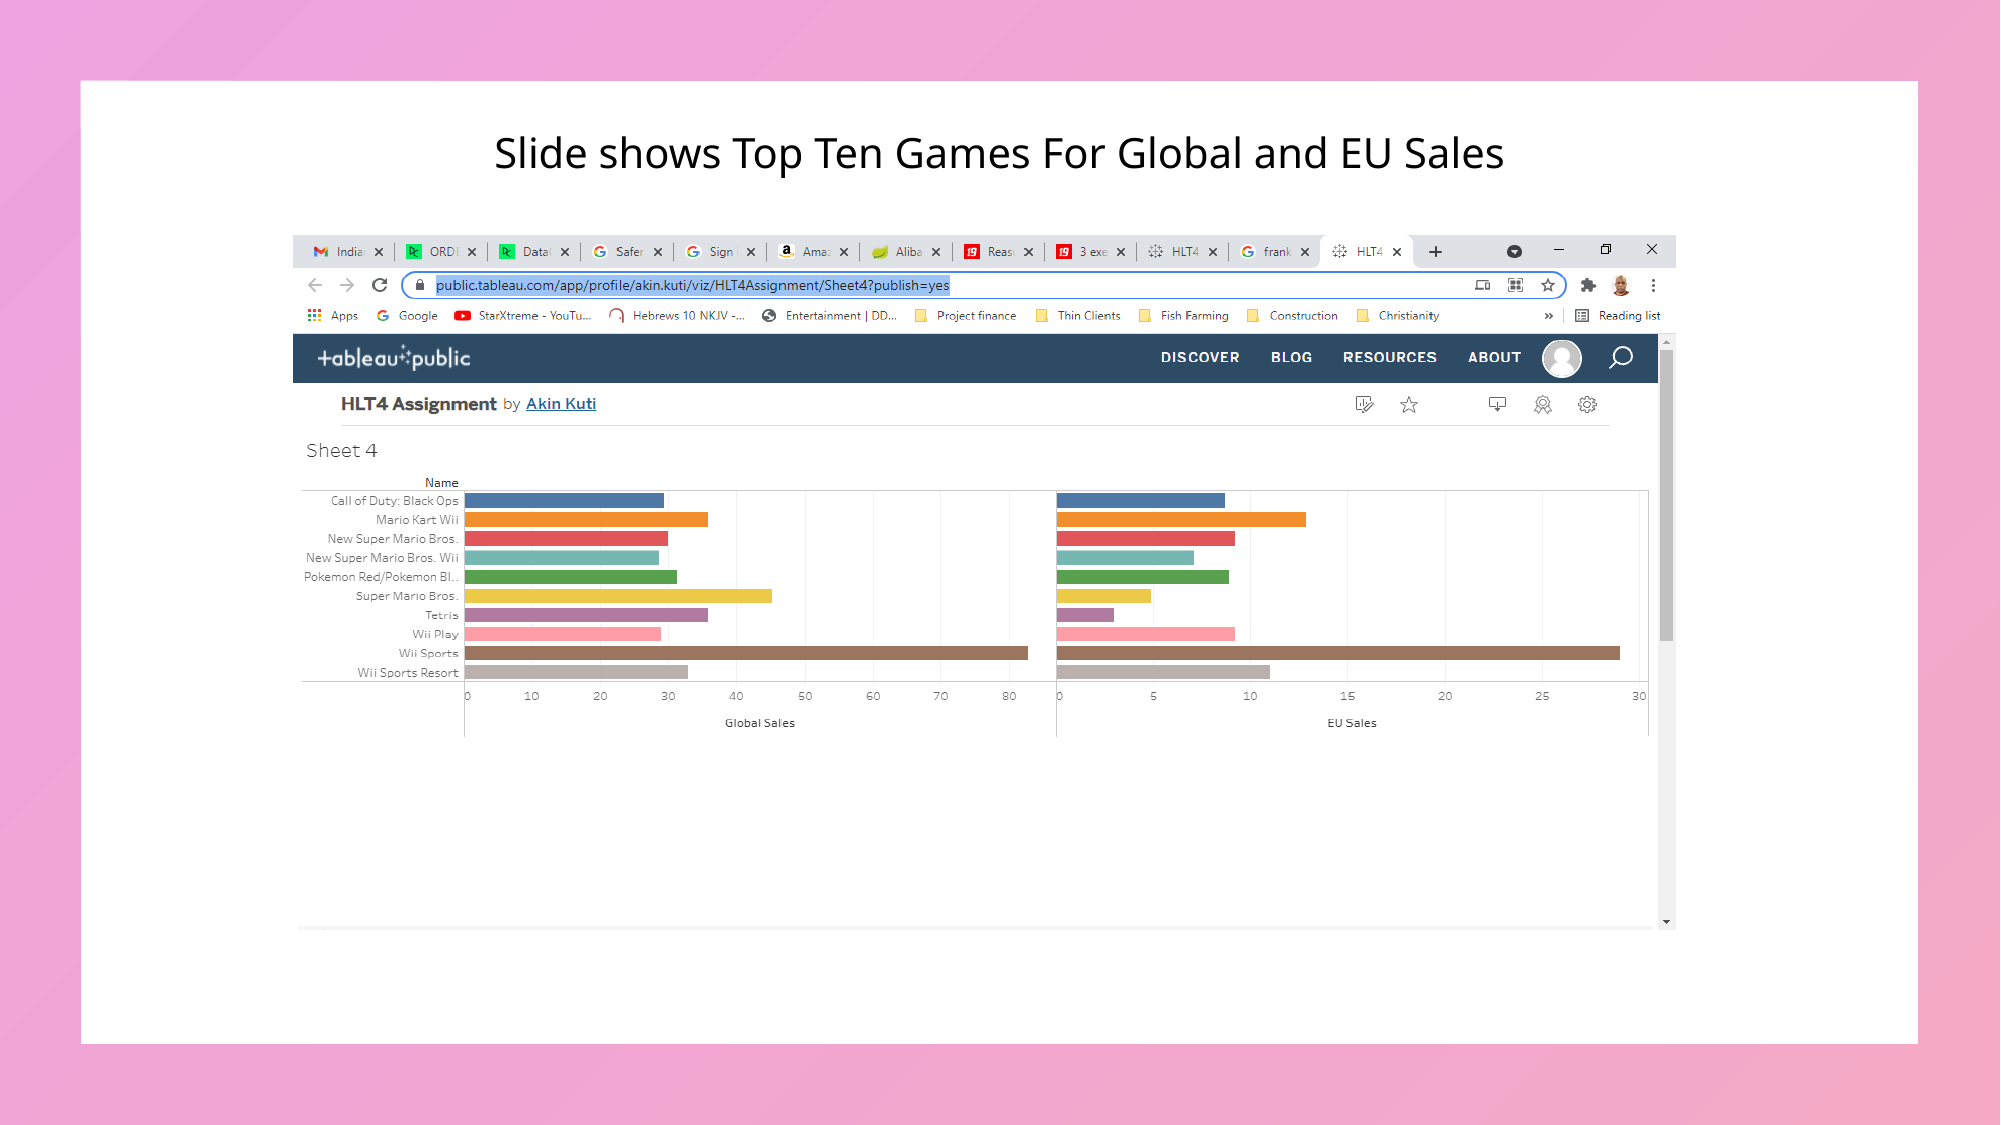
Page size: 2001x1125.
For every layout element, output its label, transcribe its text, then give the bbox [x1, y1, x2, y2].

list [293, 235, 1676, 930]
title Slide shows Top Ten Games For Global and EU Sales [137, 111, 1863, 198]
